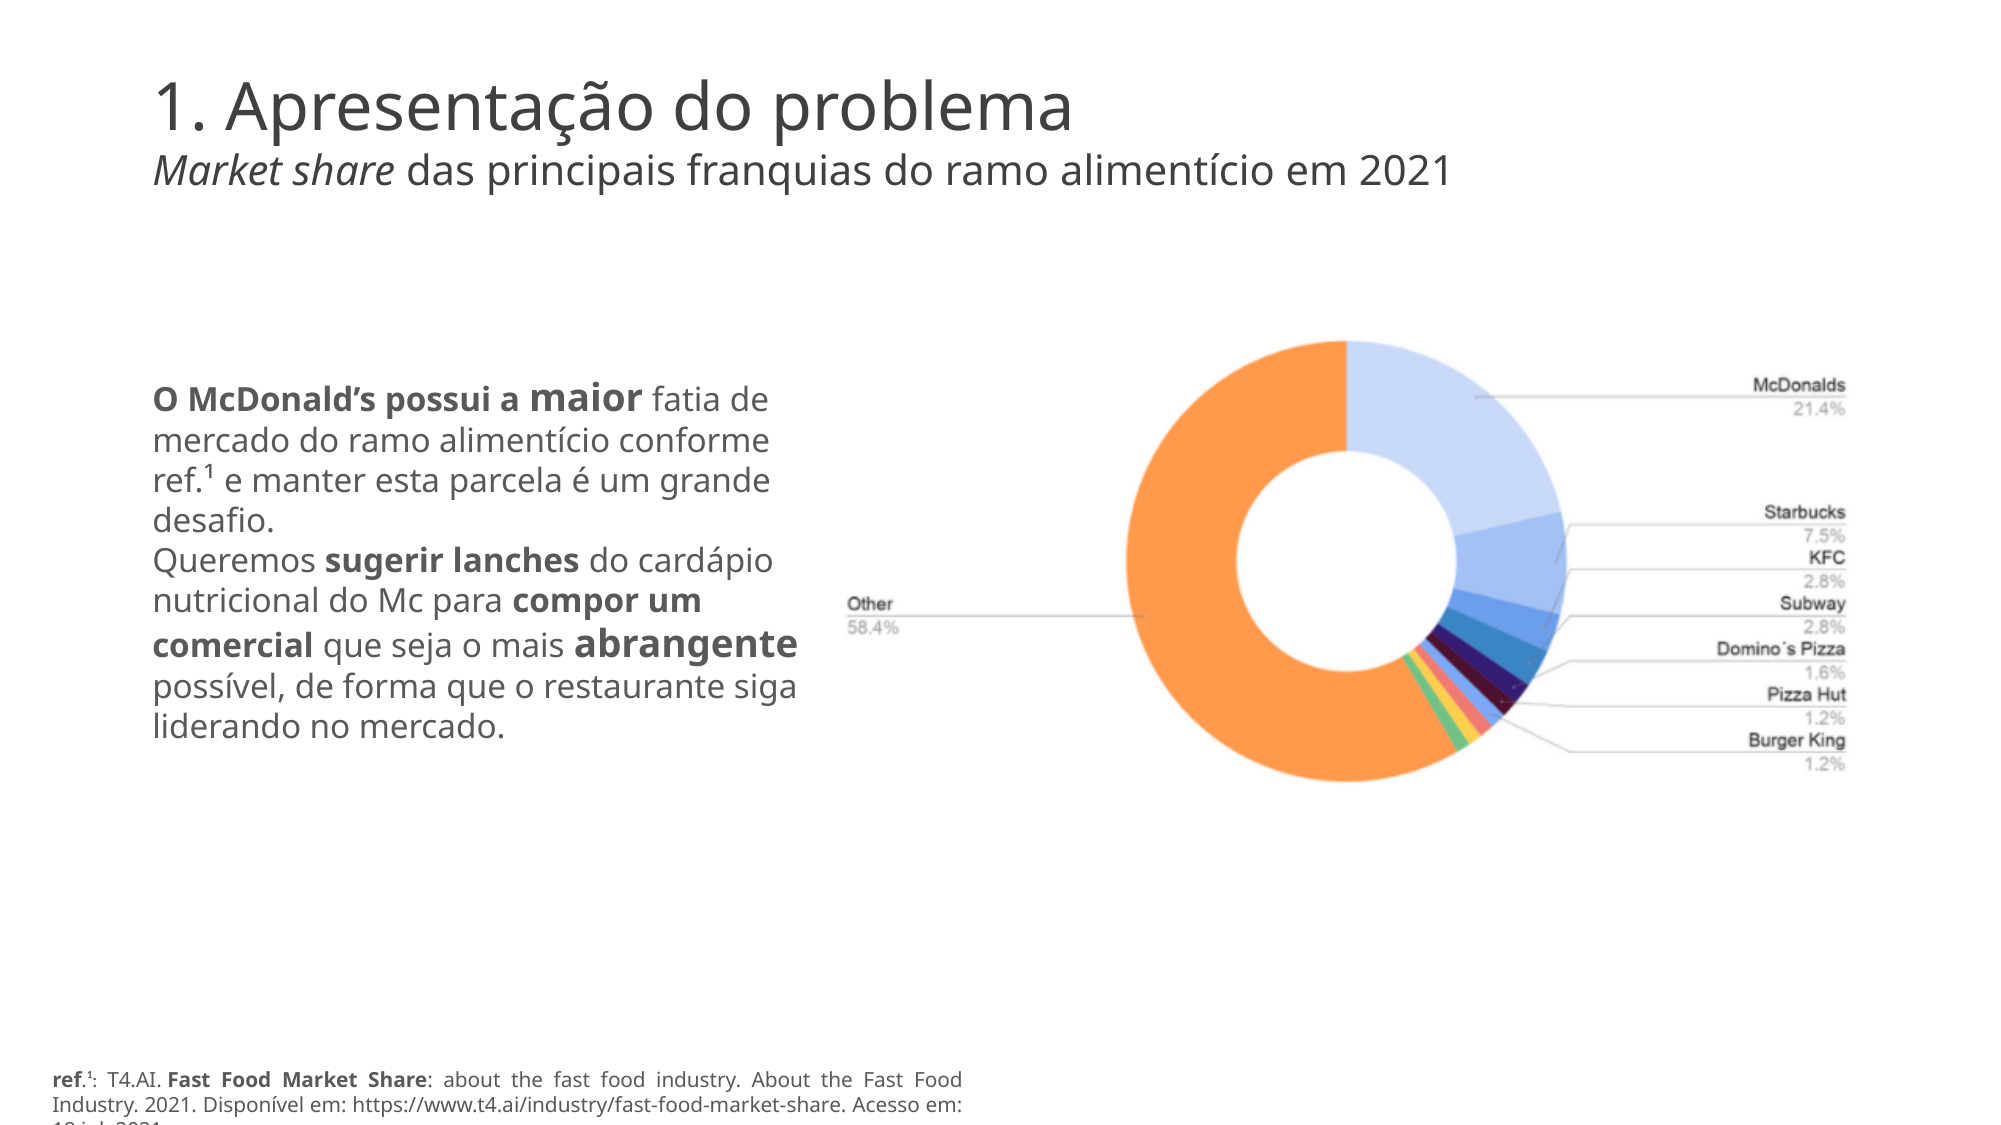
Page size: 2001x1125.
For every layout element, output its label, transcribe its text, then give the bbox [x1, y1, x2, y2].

title 1. Apresentação do problema Market share das principais franquias do ramo alimentício em 2021 [137, 59, 1863, 278]
text_box ref.¹: T4.AI. Fast Food Market Share: about the fast food industry. About the Fast Food Industry. 2021. Disponível em: https://www.t4.ai/industry/fast-food-market-share. Acesso em: 18 jul. 2021. [0, 1059, 978, 1125]
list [840, 328, 1863, 797]
text_box O McDonald’s possui a maior fatia de mercado do ramo alimentício conforme ref.¹ e manter esta parcela é um grande desafio. Queremos sugerir lanches do cardápio nutricional do Mc para compor um comercial que seja o mais abrangente possível, de forma que o restaurante siga liderando no mercado. [137, 365, 818, 780]
